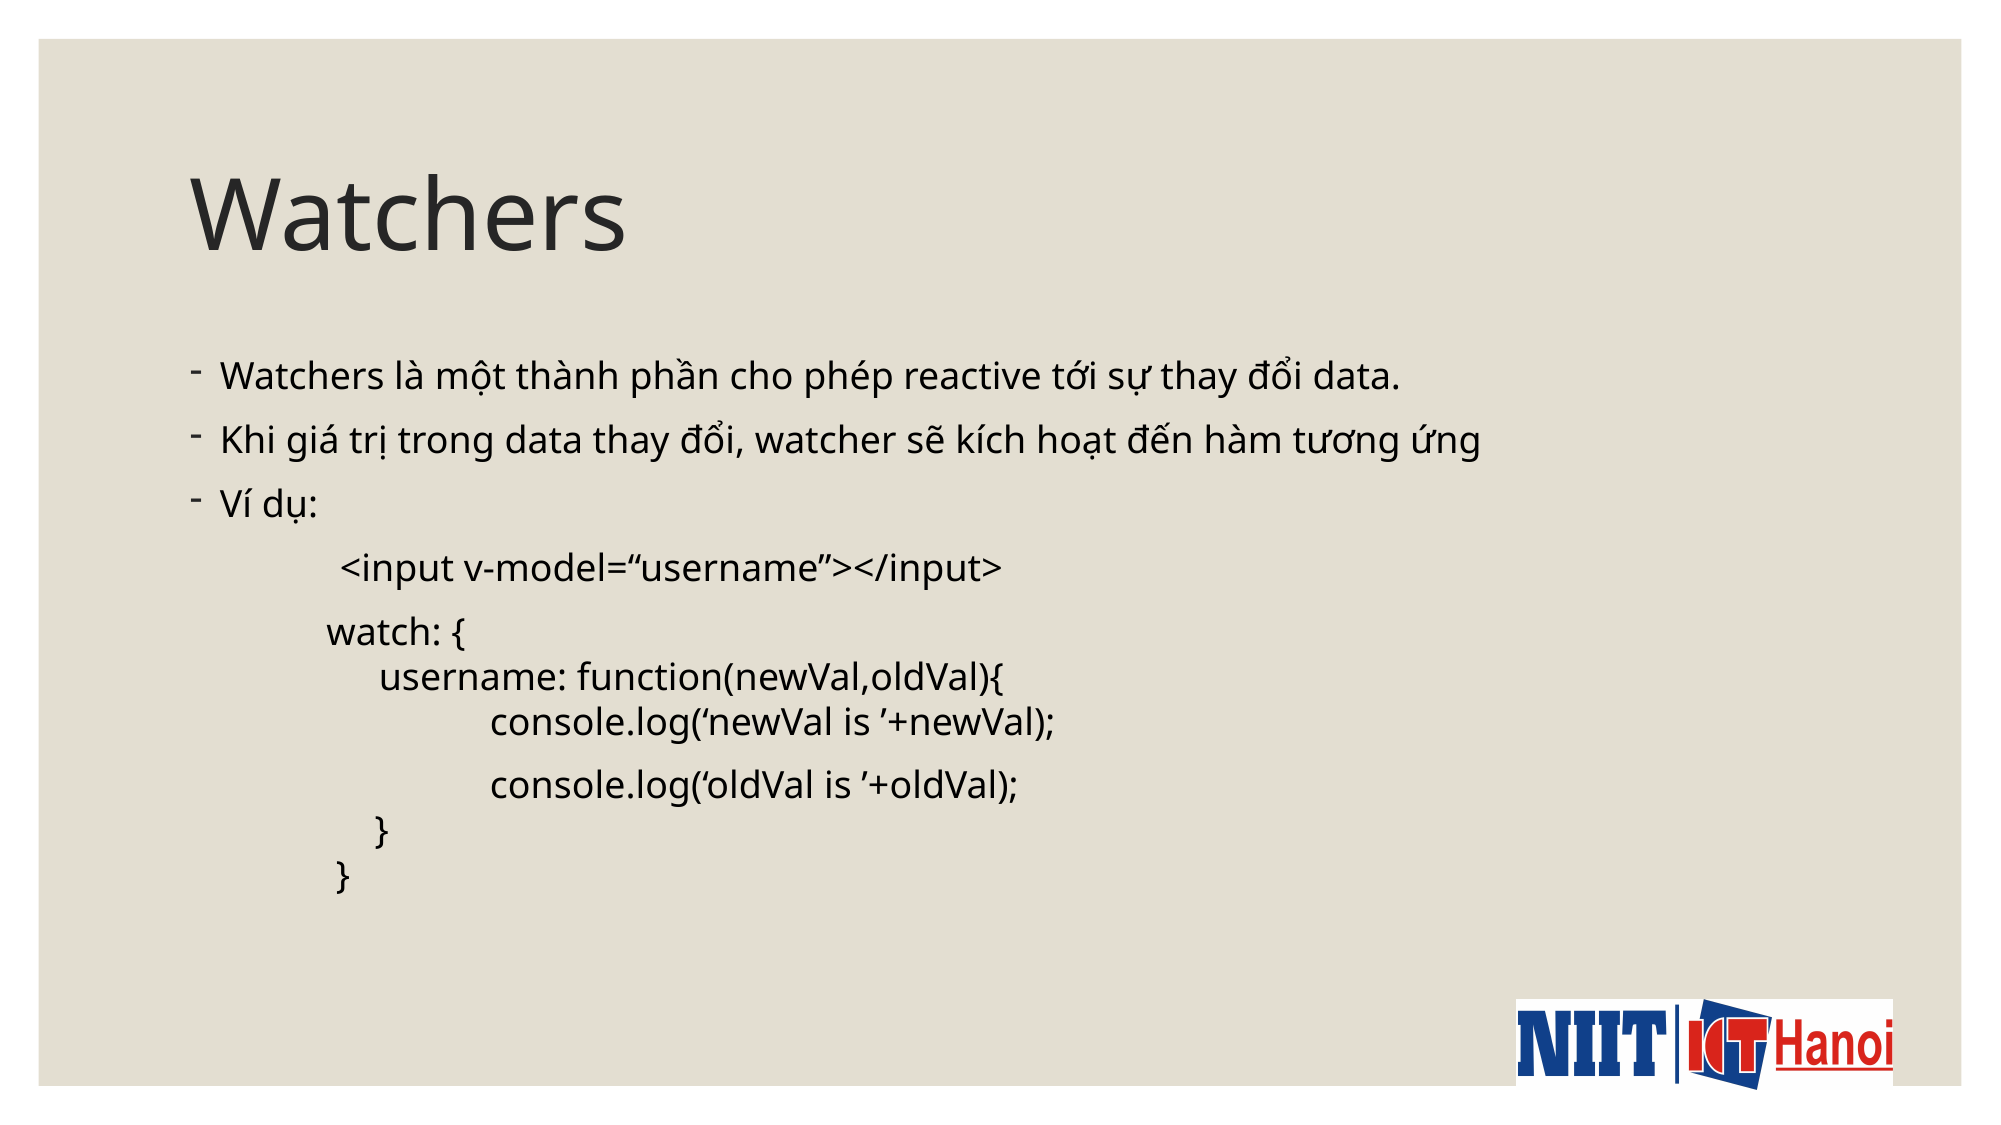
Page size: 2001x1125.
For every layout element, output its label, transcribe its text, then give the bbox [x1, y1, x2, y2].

title Watchers [174, 105, 1825, 331]
picture [1516, 999, 1893, 1090]
list Watchers là một thành phần cho phép reactive tới sự thay đổi data. Khi giá trị trong data thay đổi, watcher sẽ kích hoạt đến hàm tương ứng Ví dụ: <input v-model=“username”></input> watch: { username: function(newVal,oldVal){ console.log(‘newVal is ’+newVal); console.log(‘oldVal is ’+oldVal); } } [174, 345, 1825, 1052]
